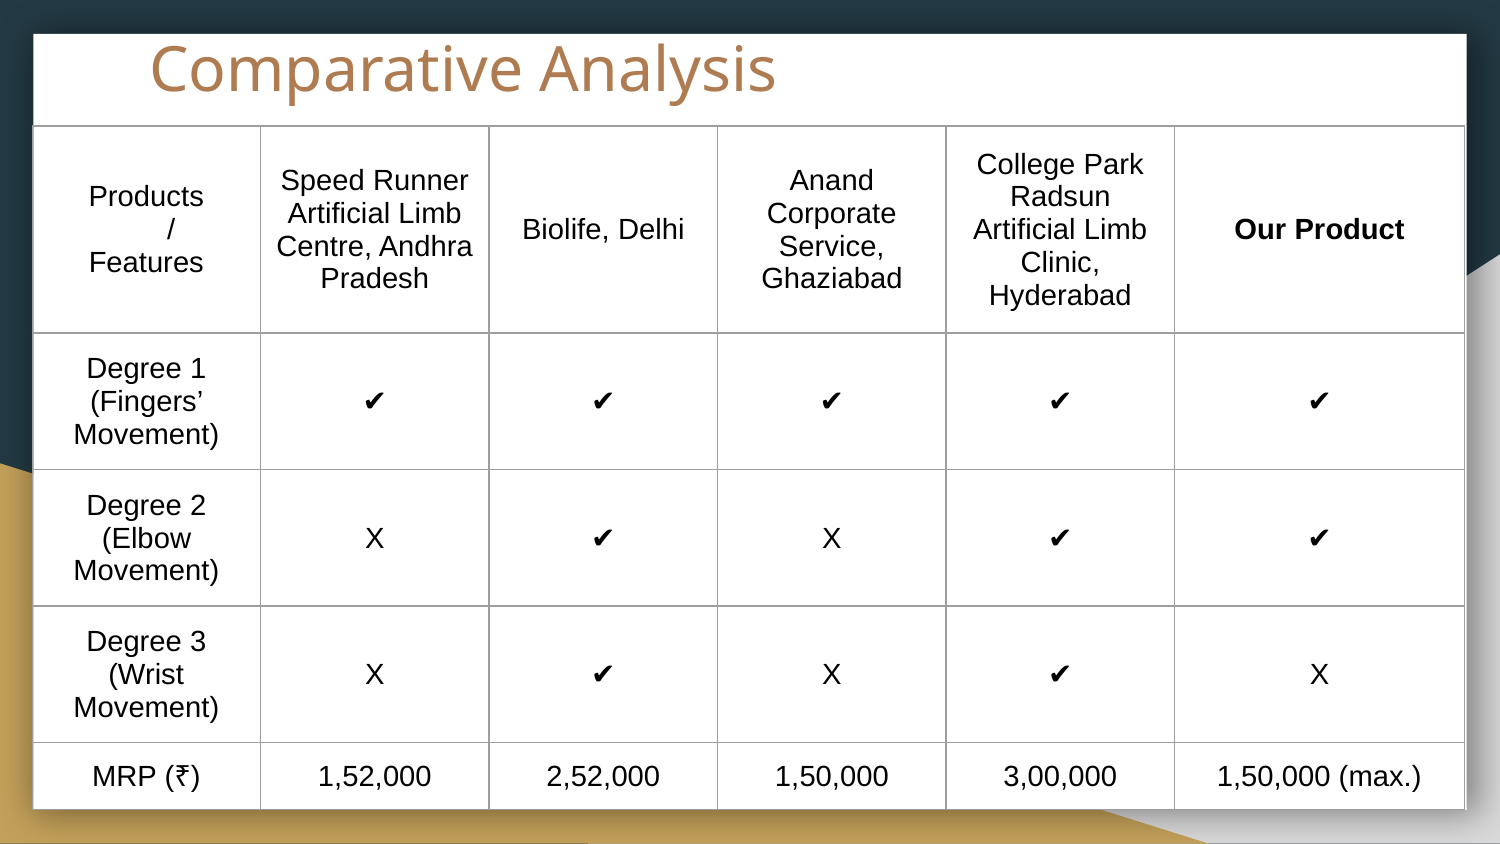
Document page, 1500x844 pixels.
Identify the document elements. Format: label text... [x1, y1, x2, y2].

table_cell X [261, 607, 488, 742]
table_cell ✔ [490, 470, 717, 605]
table_cell 1,50,000 [718, 743, 945, 809]
table_cell 3,00,000 [947, 743, 1174, 809]
table_cell ✔ [261, 334, 488, 469]
table_cell ✔ [947, 607, 1174, 742]
table_cell 1,50,000 (max.) [1175, 743, 1464, 809]
table_cell Degree 2 (Elbow Movement) [33, 470, 260, 605]
table_cell Degree 1 (Fingers’ Movement) [33, 334, 260, 469]
table_cell MRP (₹) [33, 743, 260, 809]
table_cell ✔ [490, 334, 717, 469]
table_cell ✔ [718, 334, 945, 469]
table_cell 2,52,000 [490, 743, 717, 809]
table_cell X [718, 470, 945, 605]
table_cell ✔ [1175, 334, 1464, 469]
table_header Speed Runner Artificial Limb Centre, Andhra Pradesh [261, 127, 488, 332]
table_cell ✔ [1175, 470, 1464, 605]
table_cell X [261, 470, 488, 605]
table_cell 1,52,000 [261, 743, 488, 809]
table_header College Park Radsun Artificial Limb Clinic, Hyderabad [947, 127, 1174, 332]
table_header Products / Features [33, 127, 260, 332]
title Comparative Analysis [134, 13, 1366, 125]
table_cell ✔ [947, 334, 1174, 469]
table_header Anand Corporate Service, Ghaziabad [718, 127, 945, 332]
table_cell Degree 3 (Wrist Movement) [33, 607, 260, 742]
table_cell ✔ [947, 470, 1174, 605]
table_header Biolife, Delhi [490, 127, 717, 332]
table_cell X [718, 607, 945, 742]
table_cell ✔ [490, 607, 717, 742]
table_cell X [1175, 607, 1464, 742]
table_header Our Product [1175, 127, 1464, 332]
